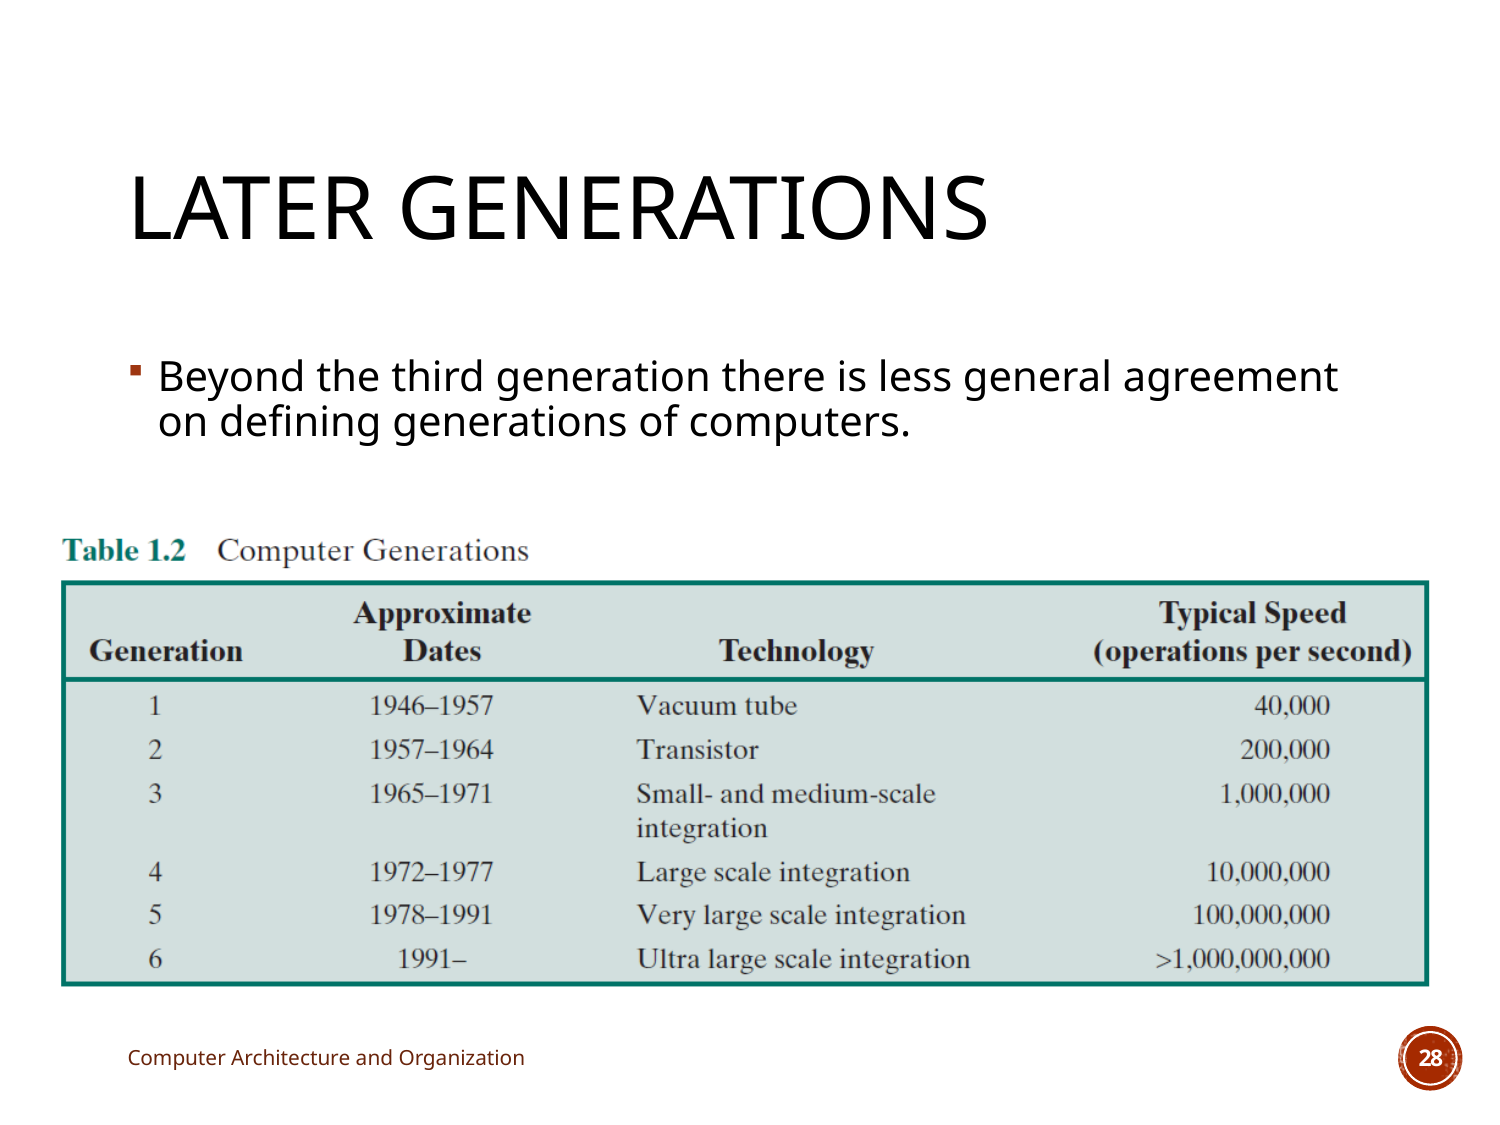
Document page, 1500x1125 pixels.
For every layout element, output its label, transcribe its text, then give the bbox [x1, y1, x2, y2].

footer Computer Architecture and Organization [112, 1028, 891, 1089]
title Later Generations [112, 79, 1388, 344]
list Beyond the third generation there is less general agreement on defining generations of computers. [112, 348, 1388, 522]
picture [49, 523, 1450, 1010]
slide_number 28 [1391, 1028, 1471, 1089]
